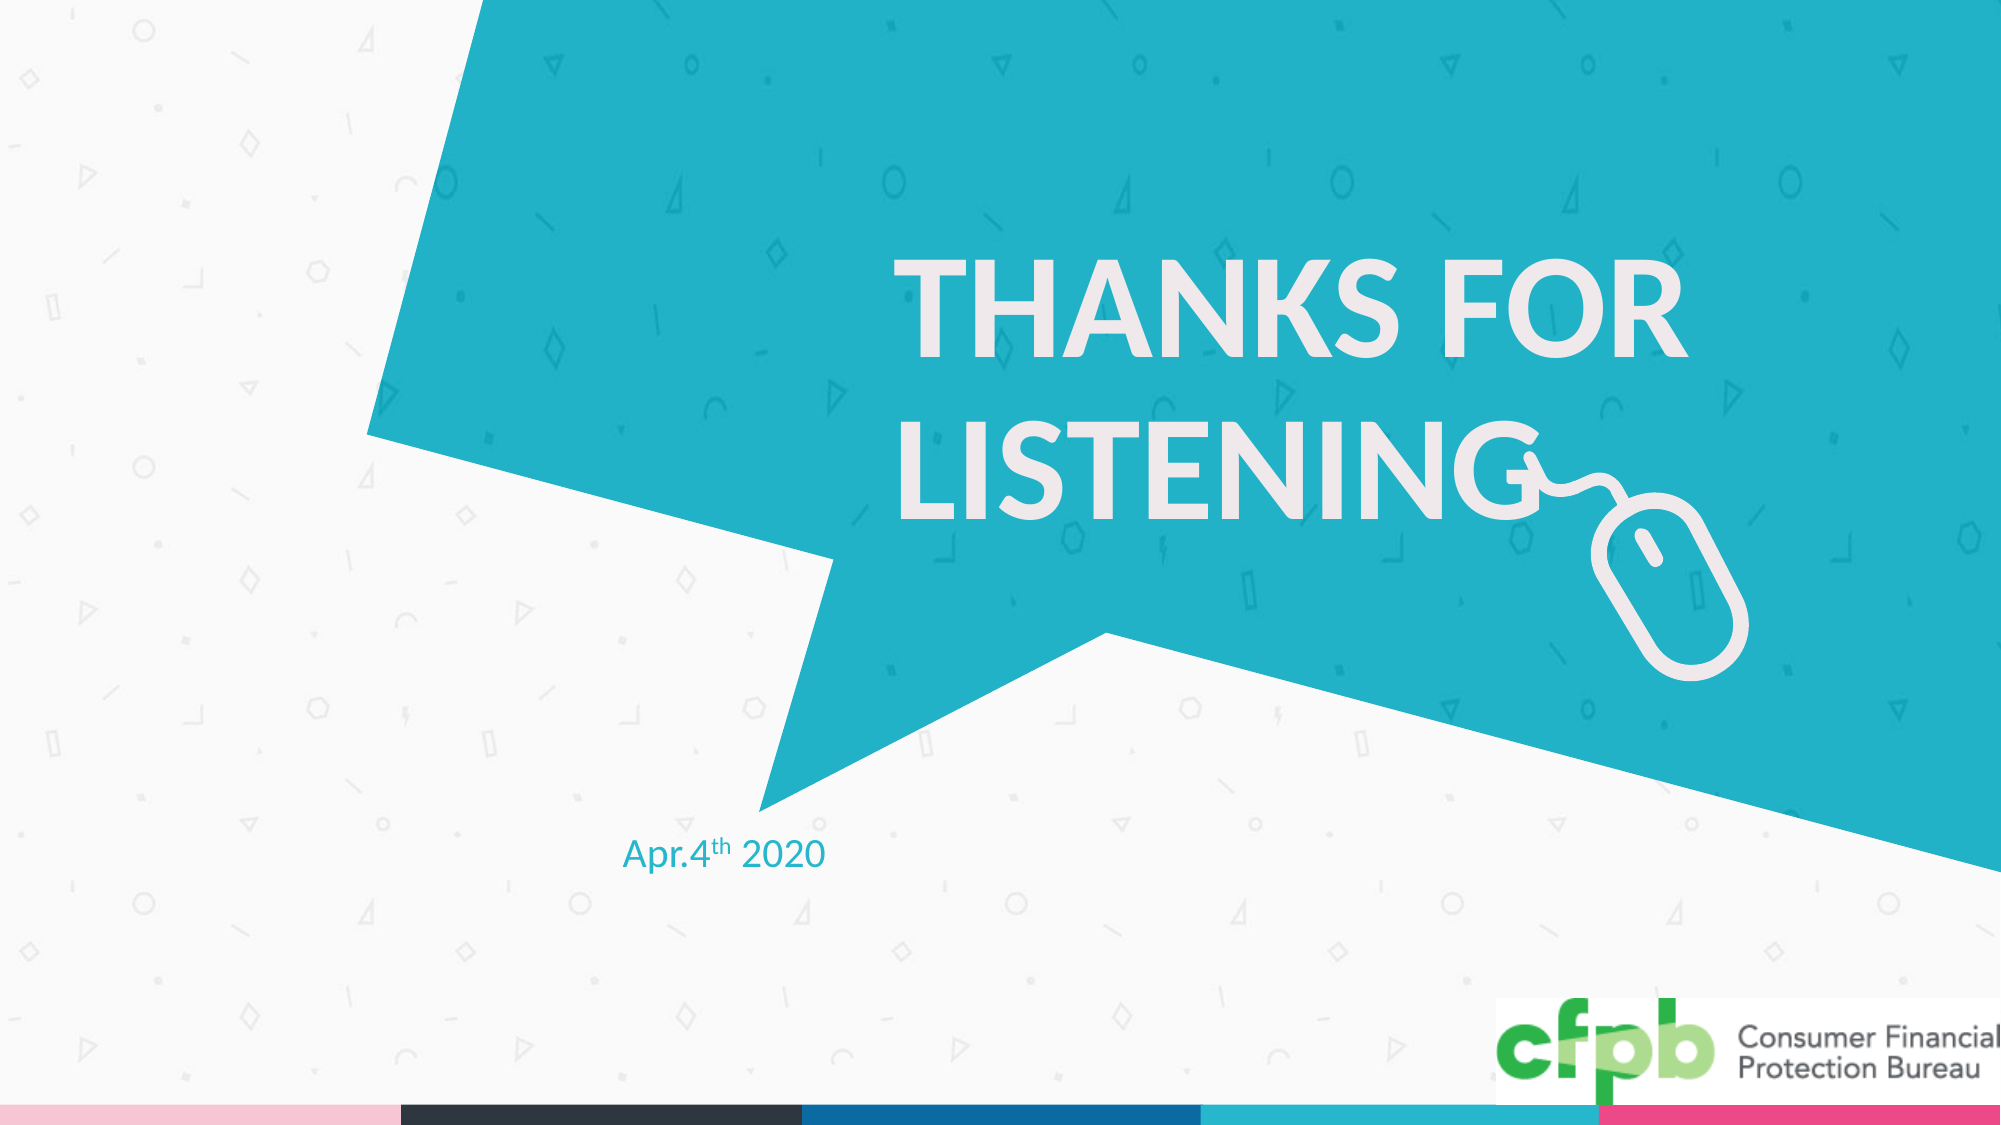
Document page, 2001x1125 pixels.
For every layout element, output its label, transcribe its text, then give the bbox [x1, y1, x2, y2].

picture [0, 0, 2001, 1125]
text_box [0, 1104, 2000, 1125]
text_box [1522, 450, 1757, 682]
text_box Apr.4th 2020 [607, 817, 877, 883]
text_box THANKS FOR LISTENING [878, 220, 1810, 560]
text_box [366, 0, 2000, 873]
